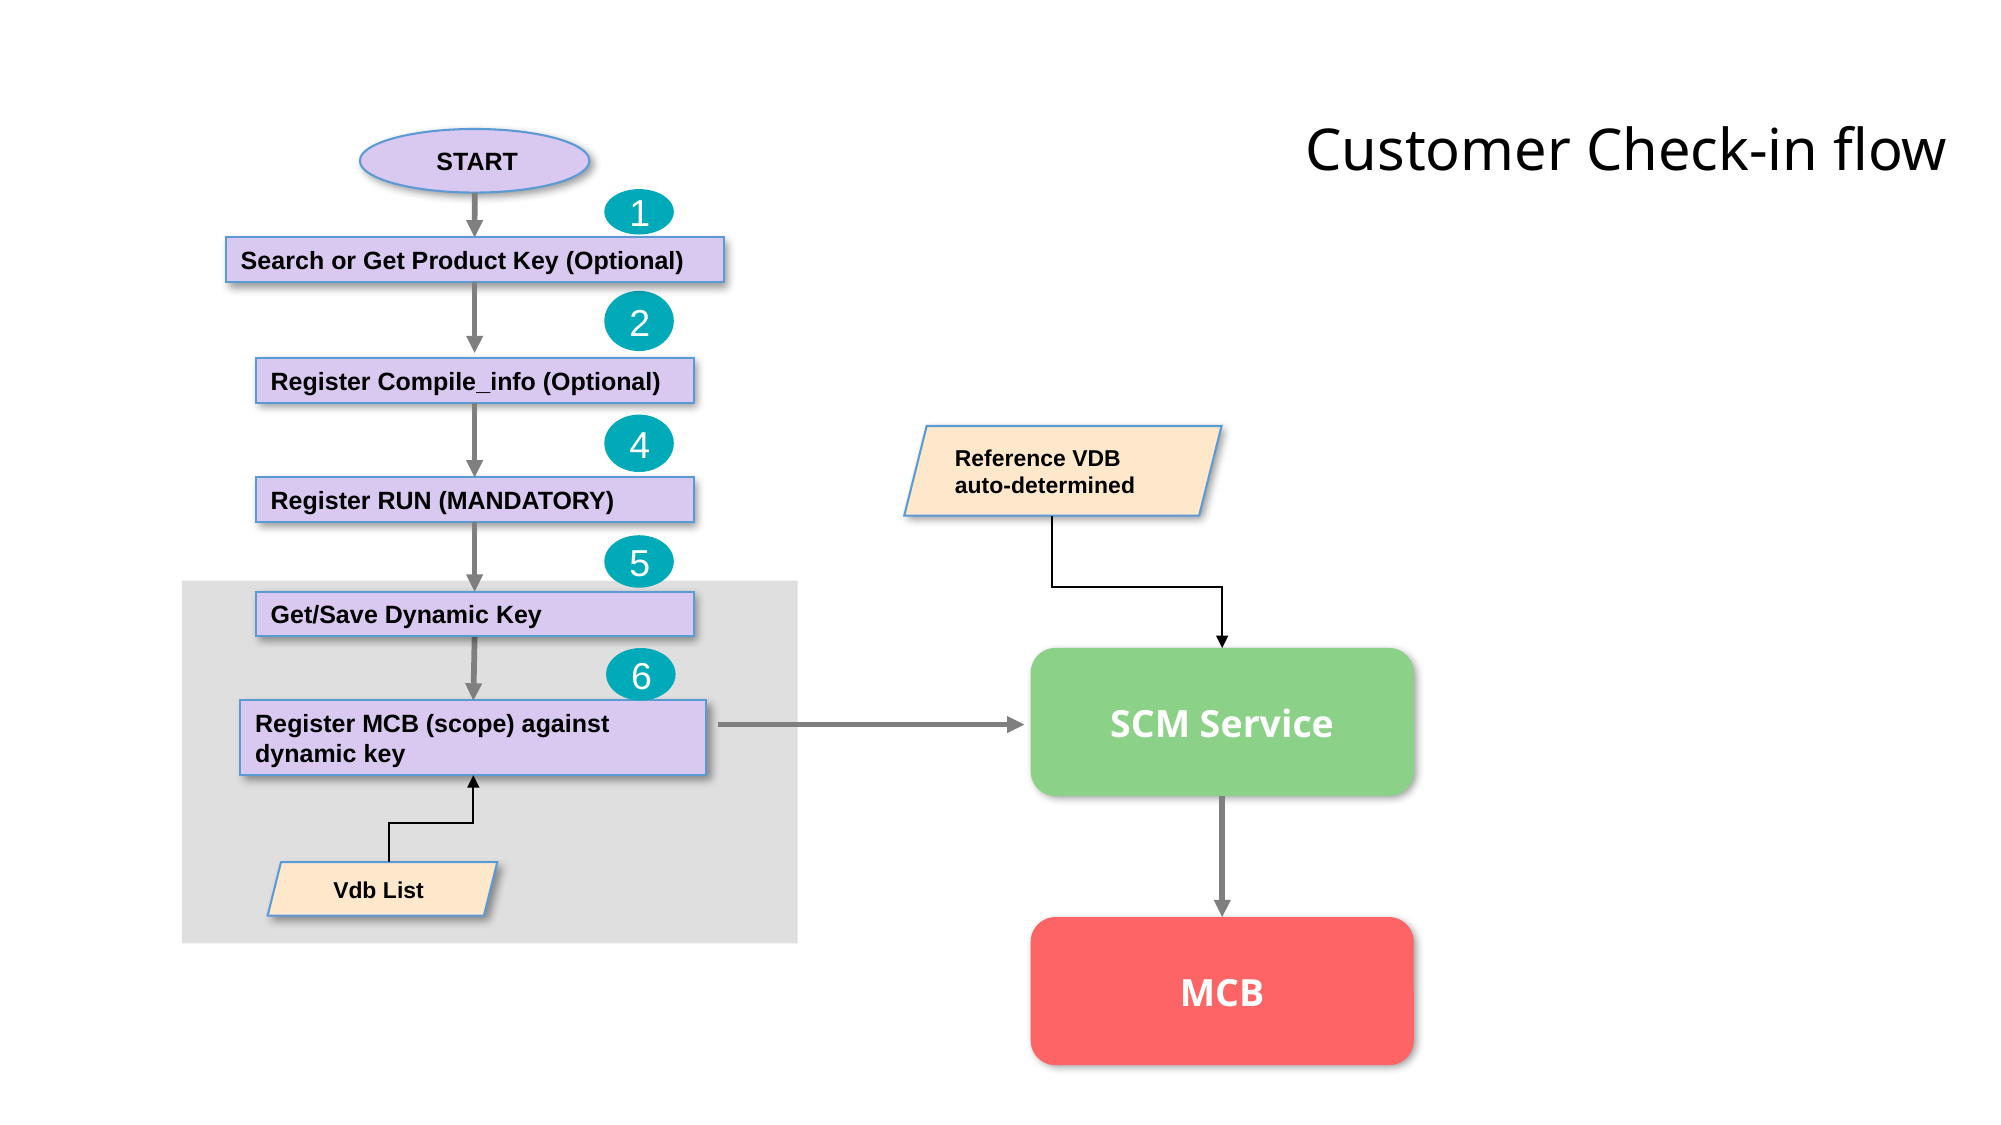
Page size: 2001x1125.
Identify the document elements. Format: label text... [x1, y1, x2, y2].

text_box 1 [604, 189, 674, 235]
text_box Get/Save Dynamic Key [255, 591, 694, 637]
text_box Vdb List [267, 862, 498, 916]
title Customer Check-in flow [1290, 63, 1990, 190]
text_box 4 [604, 414, 674, 473]
text_box Register RUN (MANDATORY) [255, 477, 694, 523]
text_box 2 [604, 292, 674, 352]
text_box 6 [606, 648, 676, 701]
text_box MCB [1030, 917, 1414, 1066]
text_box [1071, 496, 1203, 668]
text_box START [359, 128, 590, 193]
text_box Register MCB (scope) against dynamic key [240, 700, 707, 776]
text_box 5 [604, 535, 674, 588]
text_box Search or Get Product Key (Optional) [225, 237, 724, 283]
text_box [181, 580, 798, 944]
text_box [388, 777, 475, 862]
text_box SCM Service [1030, 647, 1414, 797]
text_box Register Compile_info (Optional) [255, 357, 694, 403]
text_box Reference VDB auto-determined [904, 426, 1222, 516]
